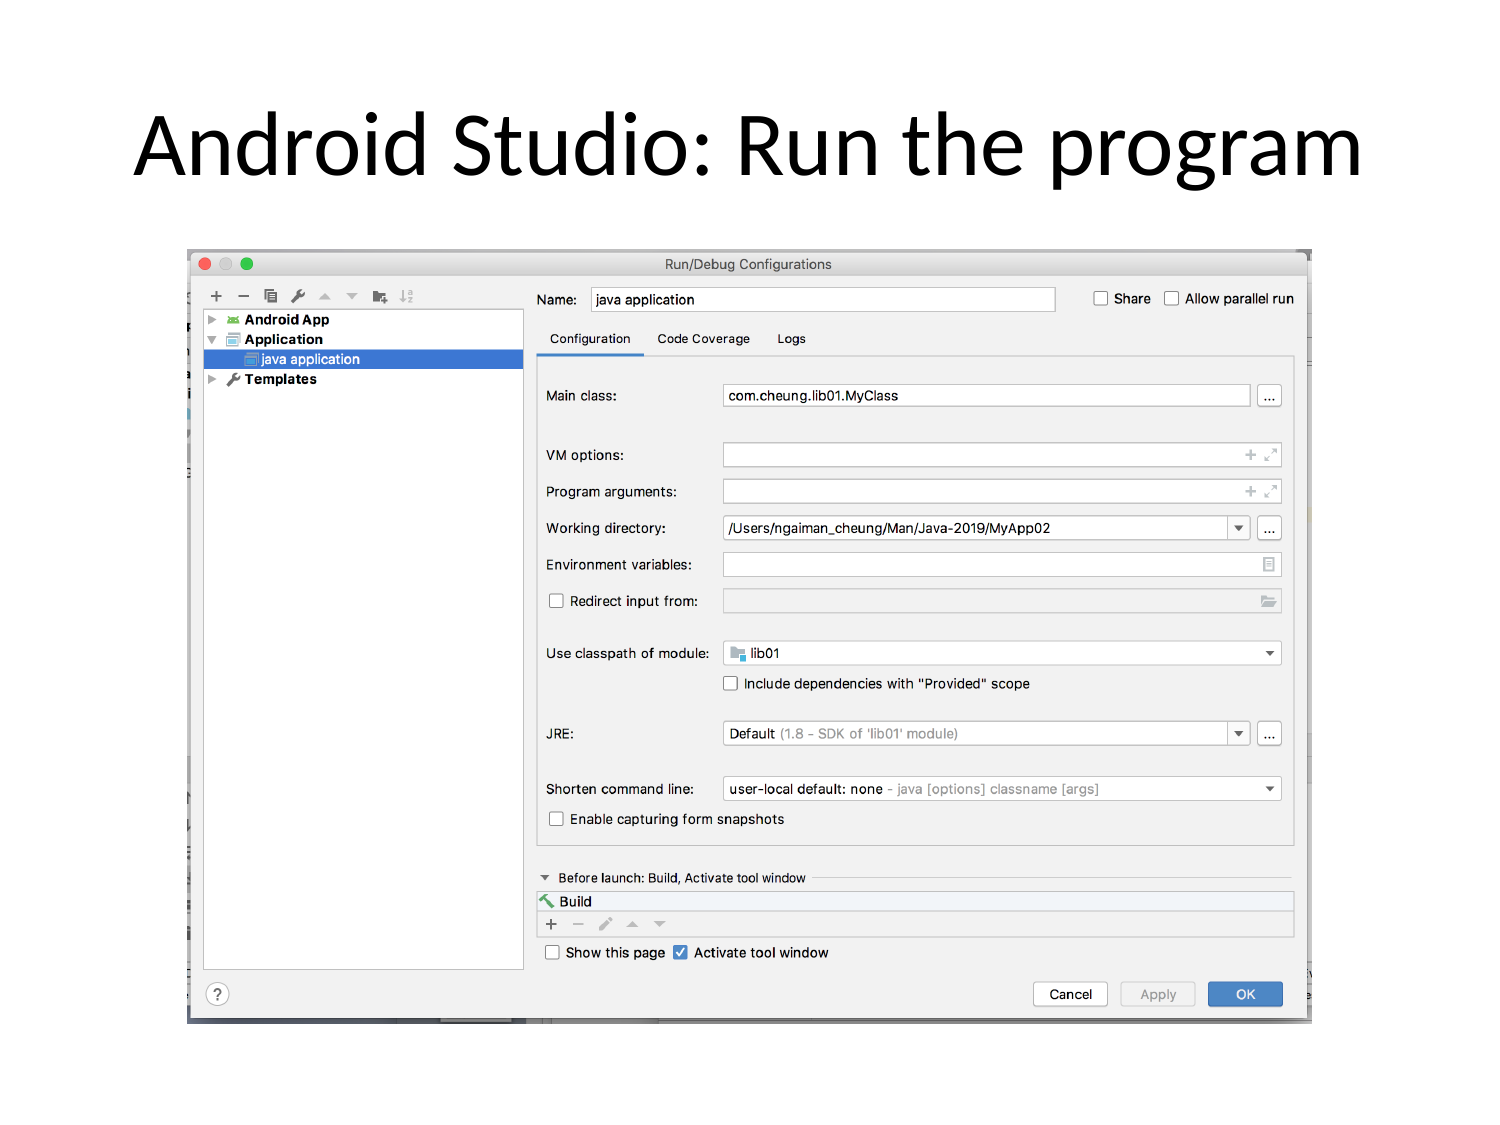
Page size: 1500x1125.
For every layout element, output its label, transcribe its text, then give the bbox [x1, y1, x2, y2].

title Android Studio: Run the program [75, 45, 1425, 233]
picture [187, 249, 1312, 1025]
